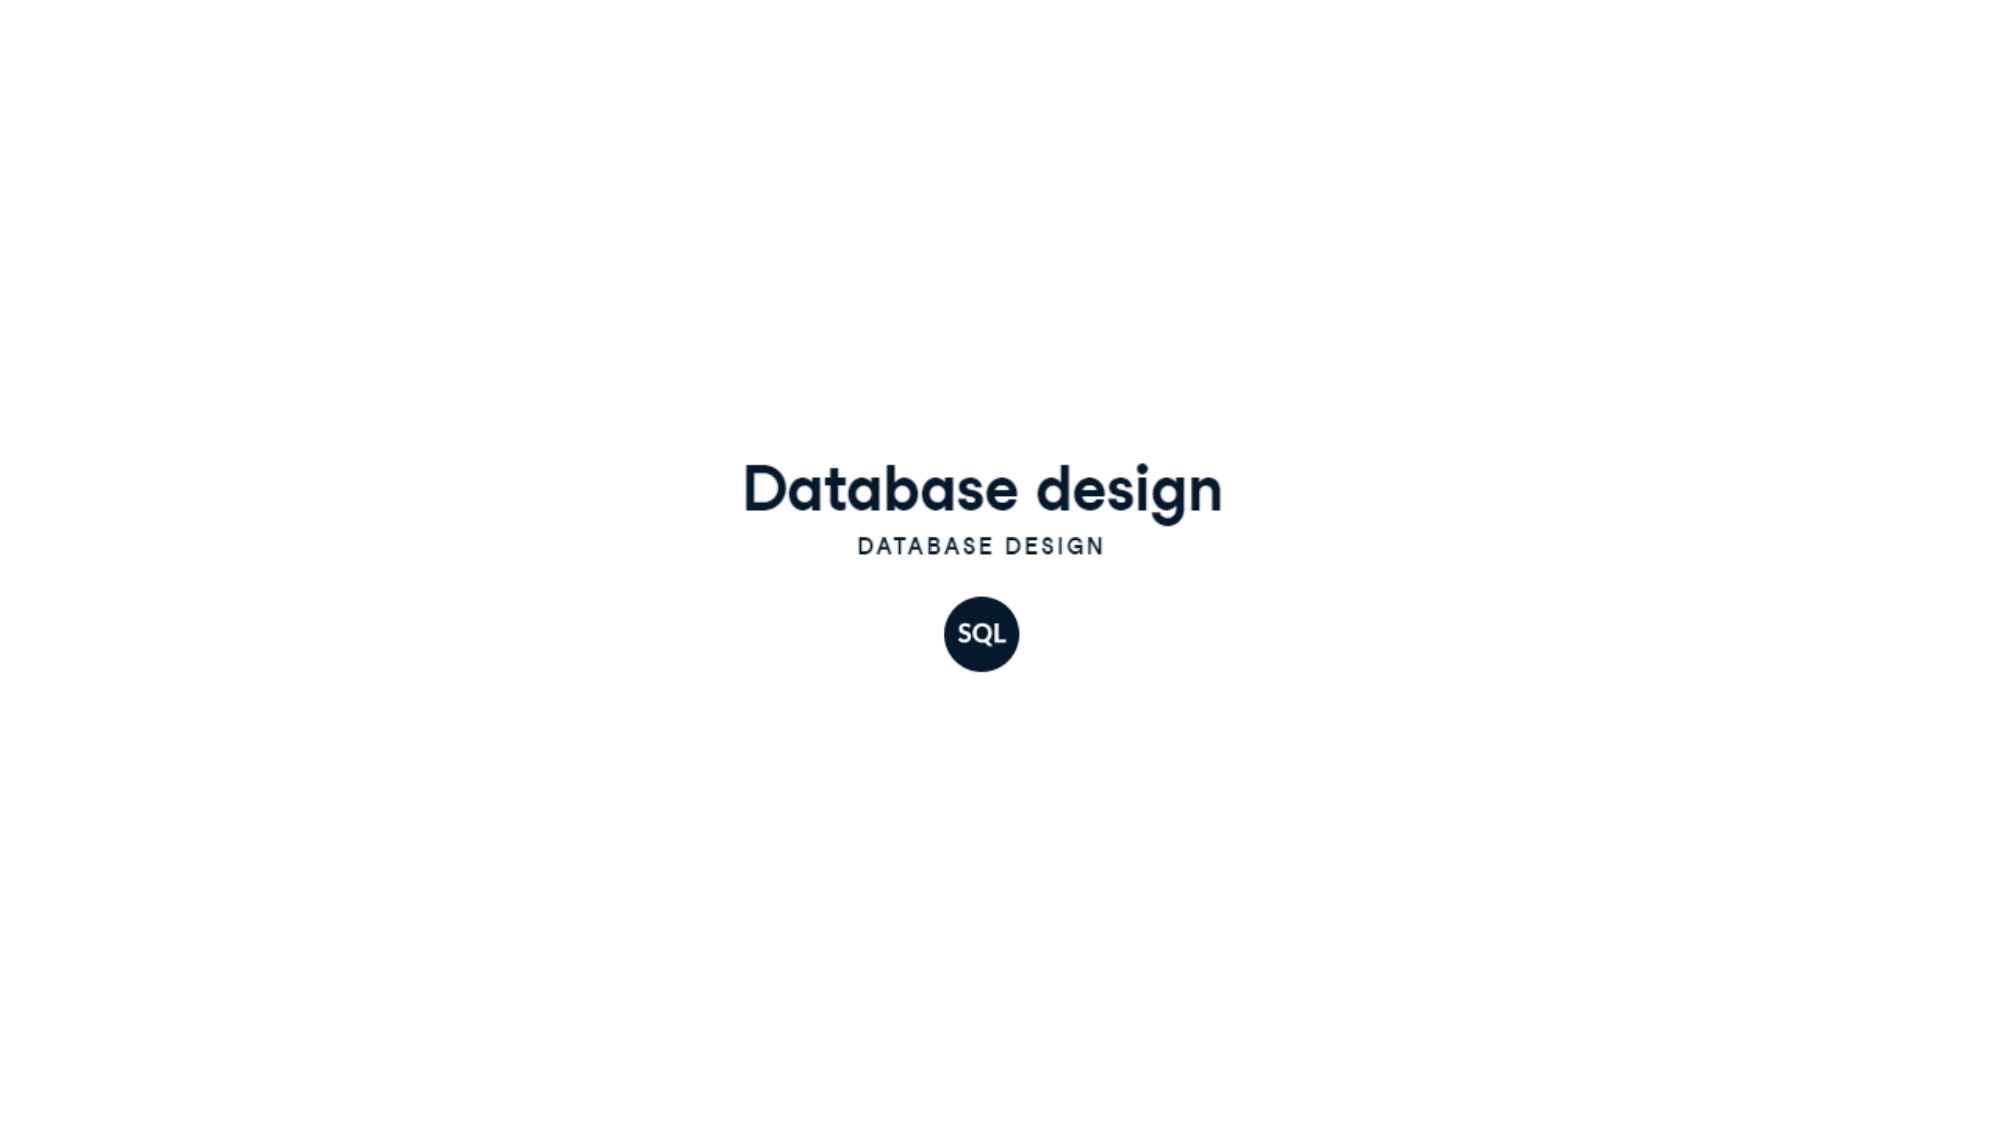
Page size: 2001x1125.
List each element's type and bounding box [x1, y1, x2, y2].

picture [652, 390, 1348, 735]
